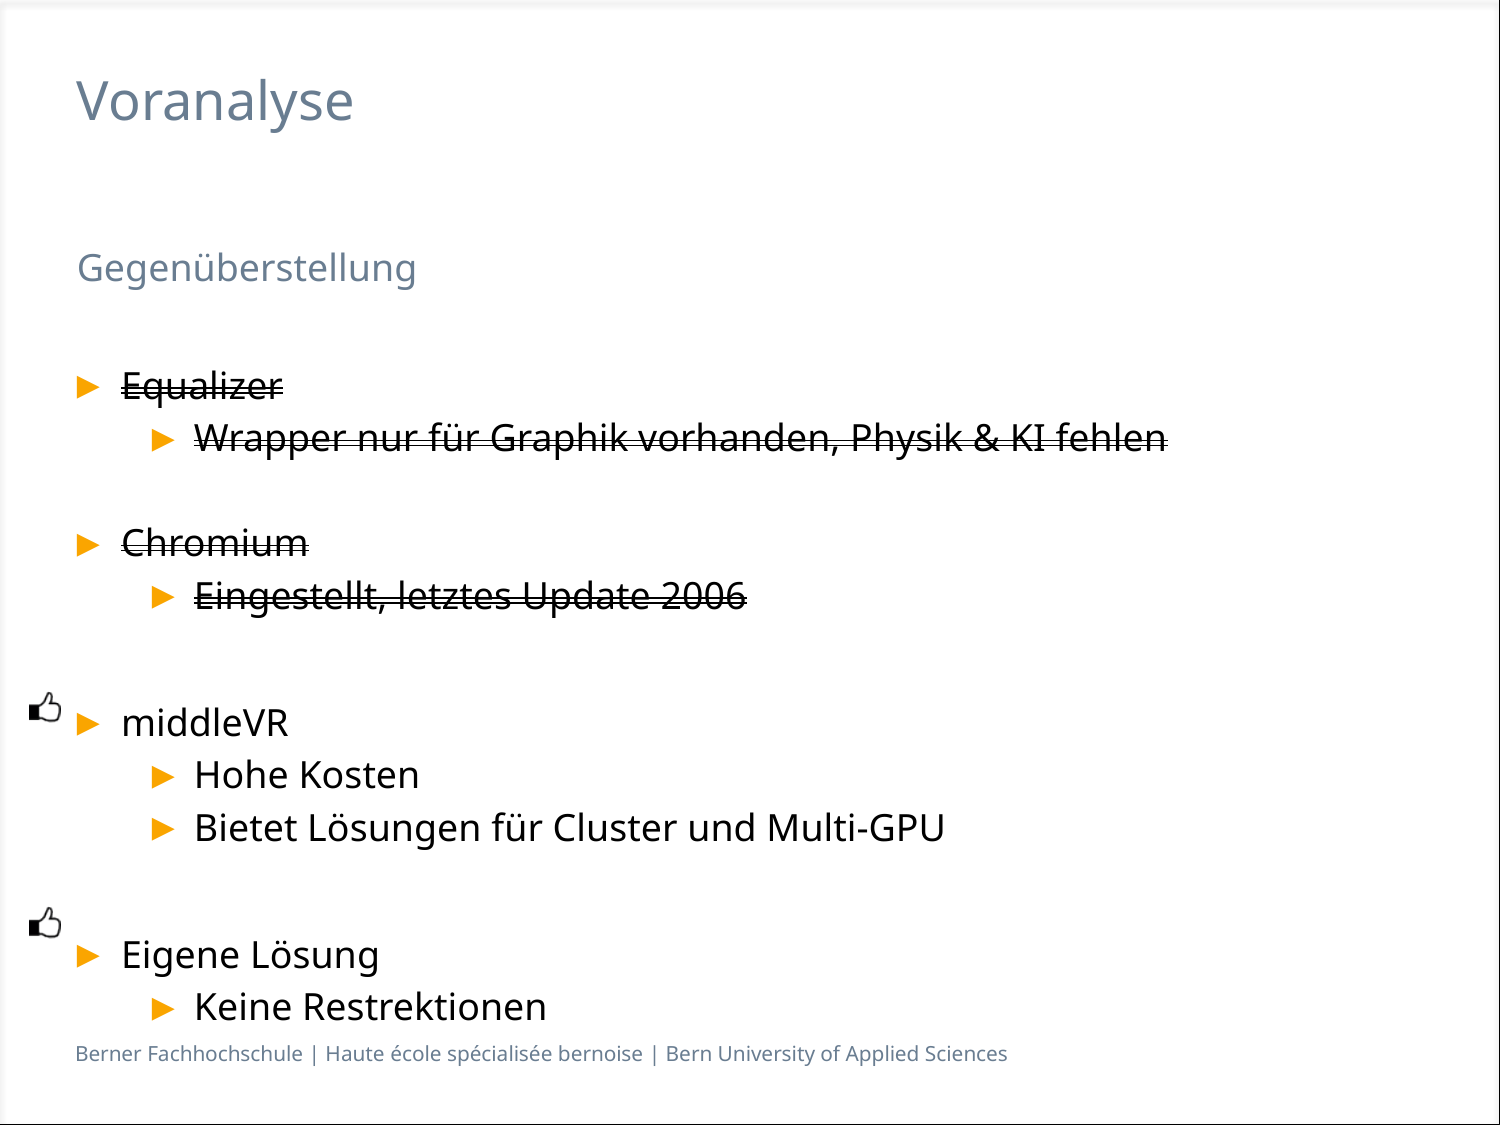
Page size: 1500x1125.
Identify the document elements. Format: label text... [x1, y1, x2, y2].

list Gegenüberstellung [76, 236, 1406, 325]
title Voranalyse [76, 59, 1406, 148]
picture [28, 690, 61, 723]
picture [28, 906, 61, 939]
list Equalizer Wrapper nur für Graphik vorhanden, Physik & KI fehlen Chromium Eingestellt, letztes Update 2006 middleVR Hohe Kosten Bietet Lösungen für Cluster und Multi-GPU Eigene Lösung Keine Restrektionen [76, 354, 1406, 1004]
